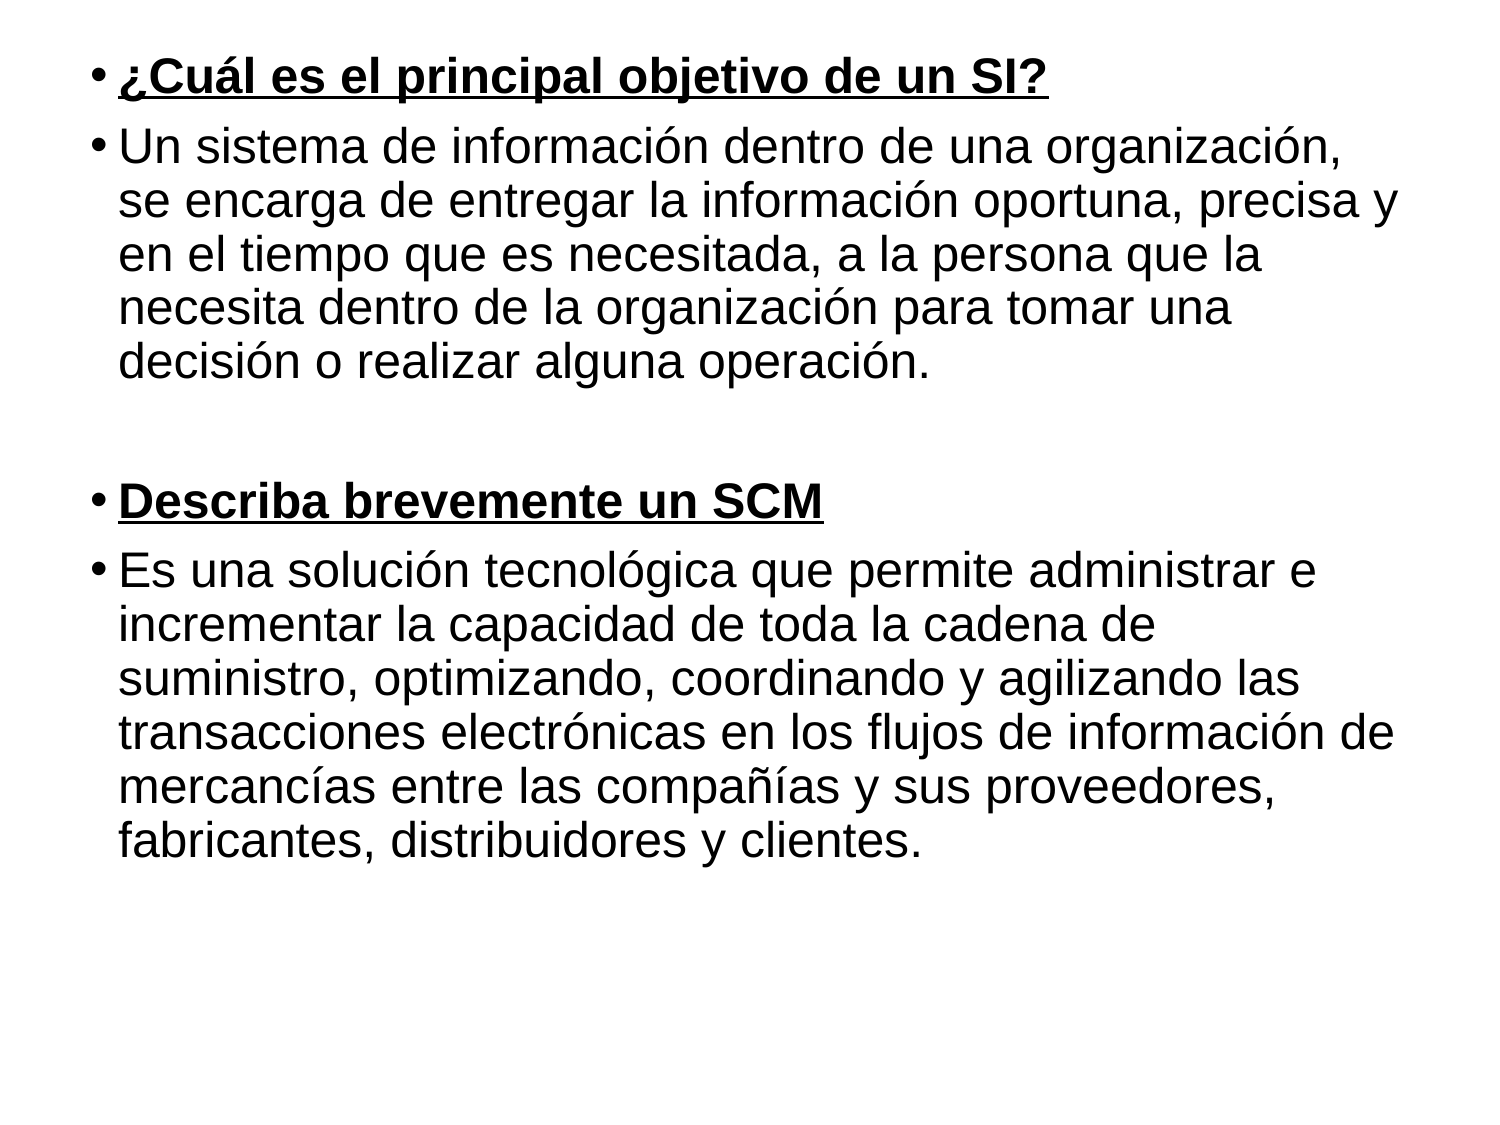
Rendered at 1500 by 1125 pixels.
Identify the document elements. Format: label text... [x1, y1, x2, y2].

list ¿Cuál es el principal objetivo de un SI? Un sistema de información dentro de una organización, se encarga de entregar la información oportuna, precisa y en el tiempo que es necesitada, a la persona que la necesita dentro de la organización para tomar una decisión o realizar alguna operación. Describa brevemente un SCM Es una solución tecnológica que permite administrar e incrementar la capacidad de toda la cadena de suministro, optimizando, coordinando y agilizando las transacciones electrónicas en los flujos de información de mercancías entre las compañías y sus proveedores, fabricantes, distribuidores y clientes. [75, 42, 1425, 986]
